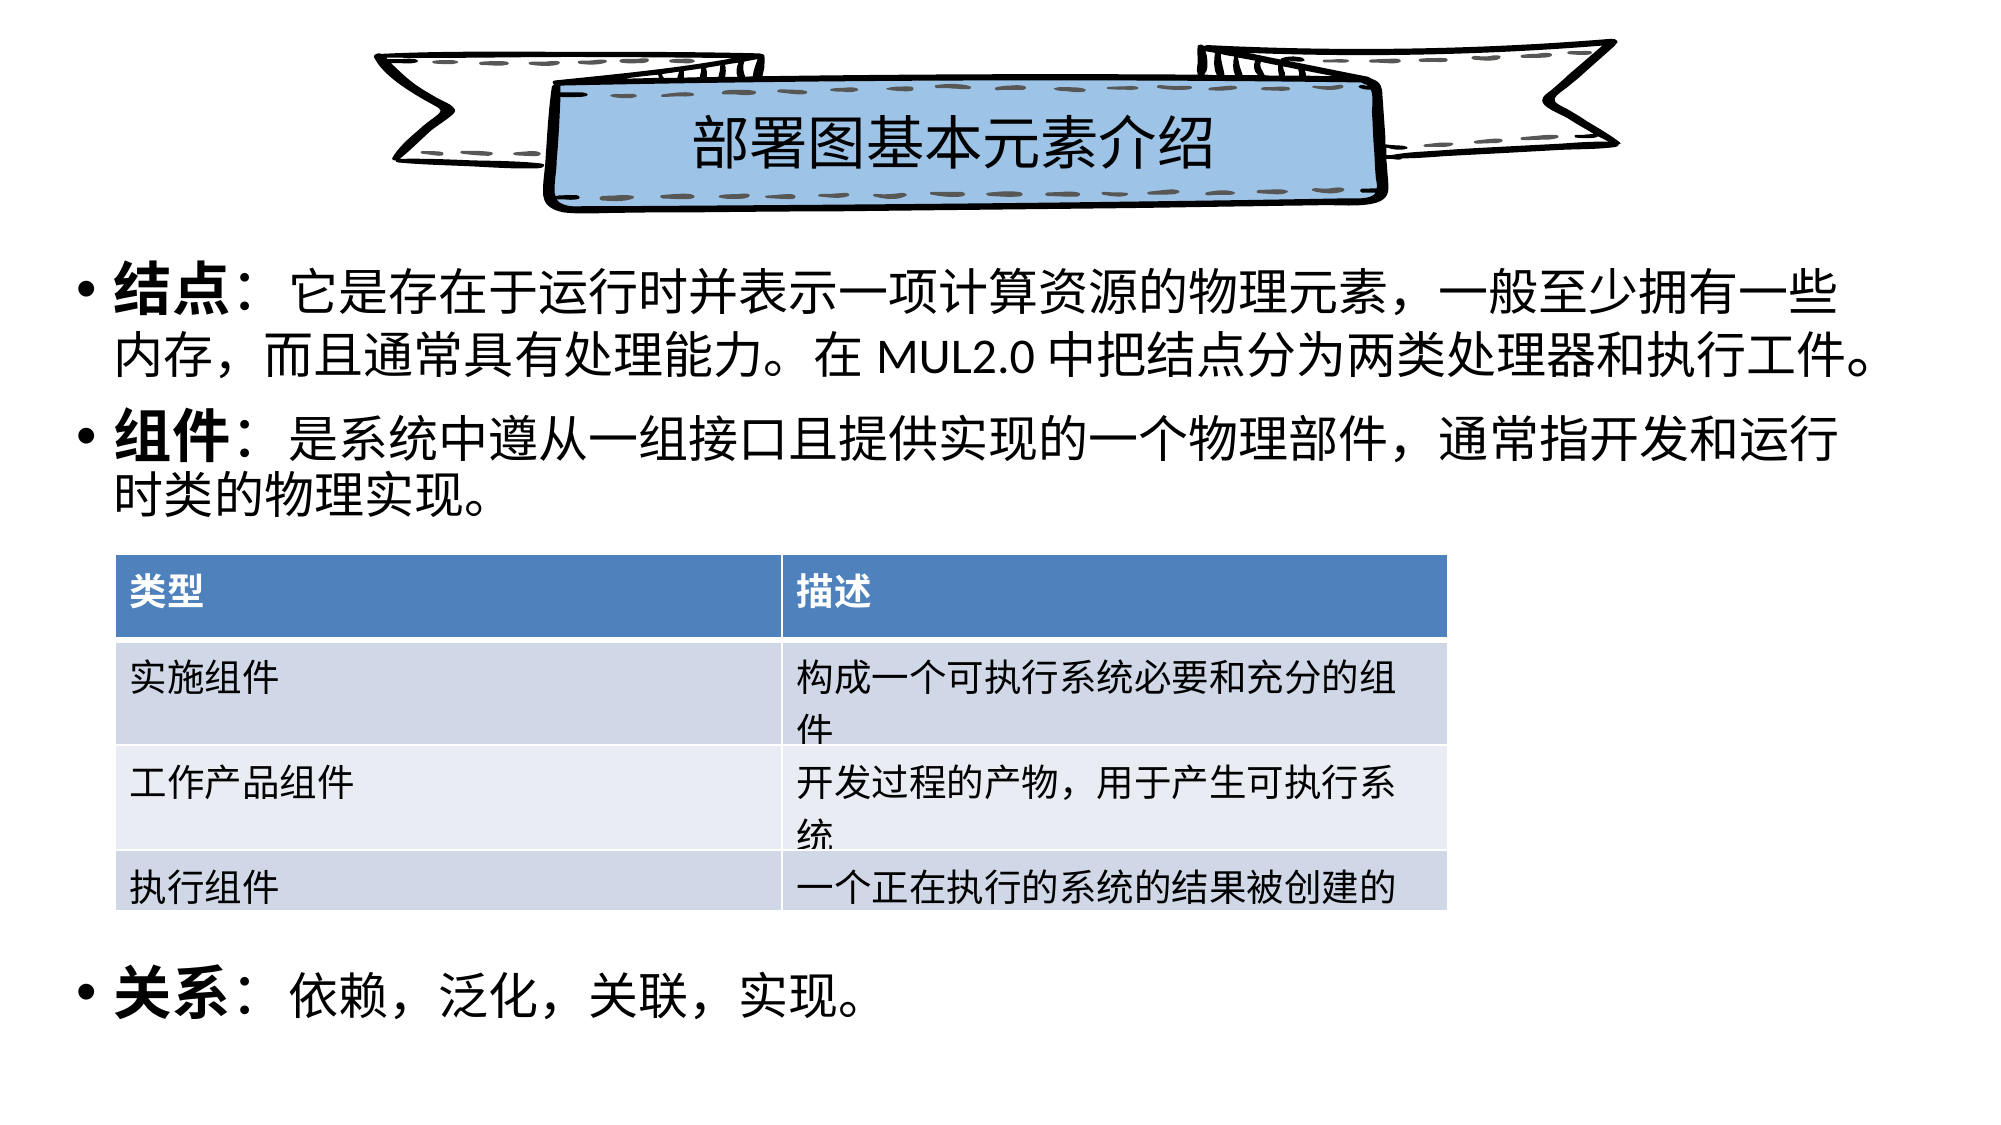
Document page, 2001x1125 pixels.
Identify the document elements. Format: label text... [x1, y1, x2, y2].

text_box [372, 38, 1622, 215]
table_cell 实施组件 [116, 643, 781, 744]
table_cell 工作产品组件 [116, 746, 781, 849]
table_cell 执行组件 [116, 851, 781, 910]
text_box 结点：它是存在于运行时并表示一项计算资源的物理元素，一般至少拥有一些内存，而且通常具有处理能力。在MUL2.0中把结点分为两类处理器和执行工件。 组件：是系统中遵从一组接口且提供实现的一个物理部件，通常指开发和运行时类的物理实现。 关系：依赖，泛化，关联，实现。 [61, 252, 1894, 1096]
table_cell 开发过程的产物，用于产生可执行系统 [783, 746, 1447, 849]
table_header 类型 [116, 555, 781, 637]
table_header 描述 [783, 555, 1447, 637]
table_cell 构成一个可执行系统必要和充分的组件 [783, 643, 1447, 744]
table_cell 一个正在执行的系统的结果被创建的 [783, 851, 1447, 910]
